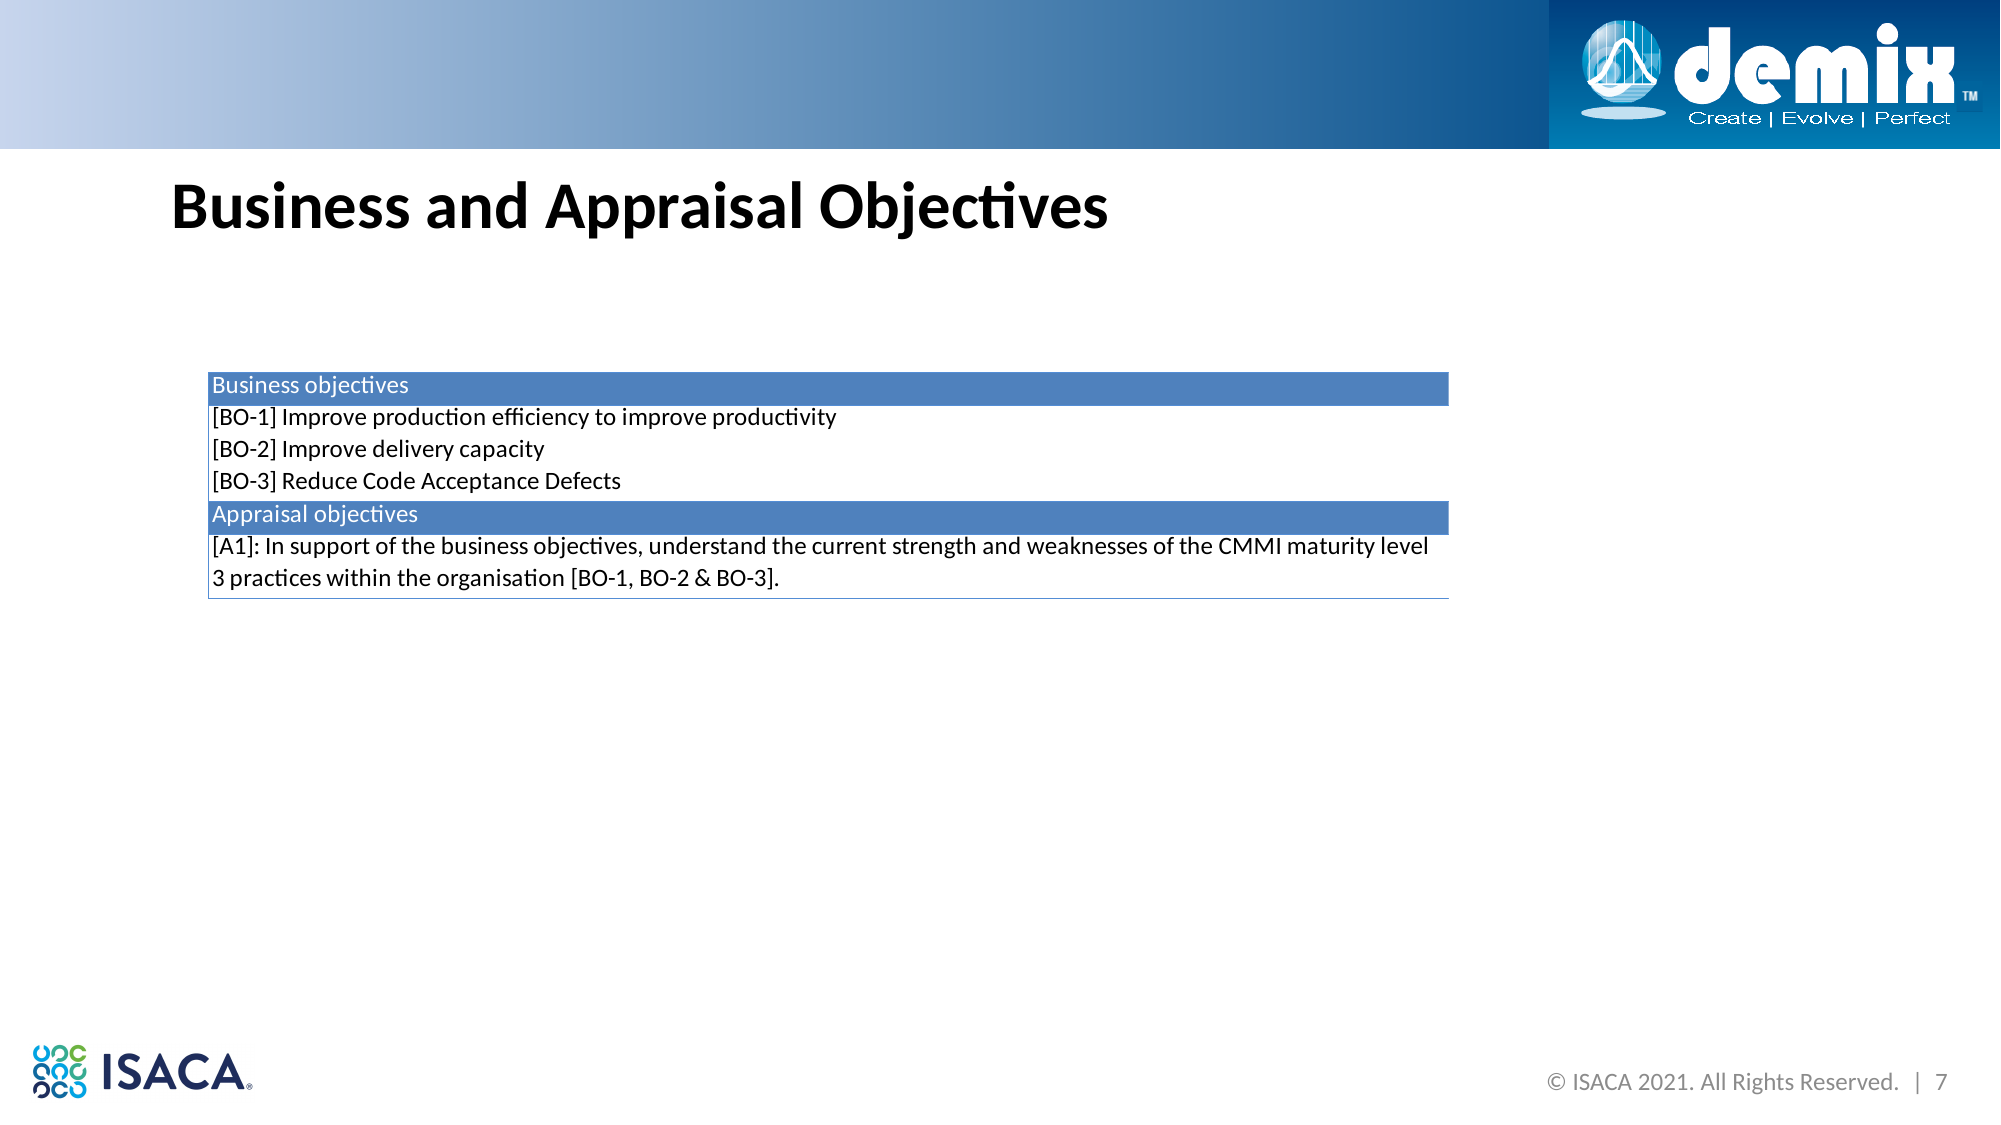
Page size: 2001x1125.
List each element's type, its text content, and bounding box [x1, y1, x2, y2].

picture [29, 1043, 255, 1103]
title Business and Appraisal Objectives [156, 157, 1863, 257]
picture [1549, 0, 2000, 111]
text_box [207, 372, 1450, 600]
picture [1582, 106, 1665, 119]
